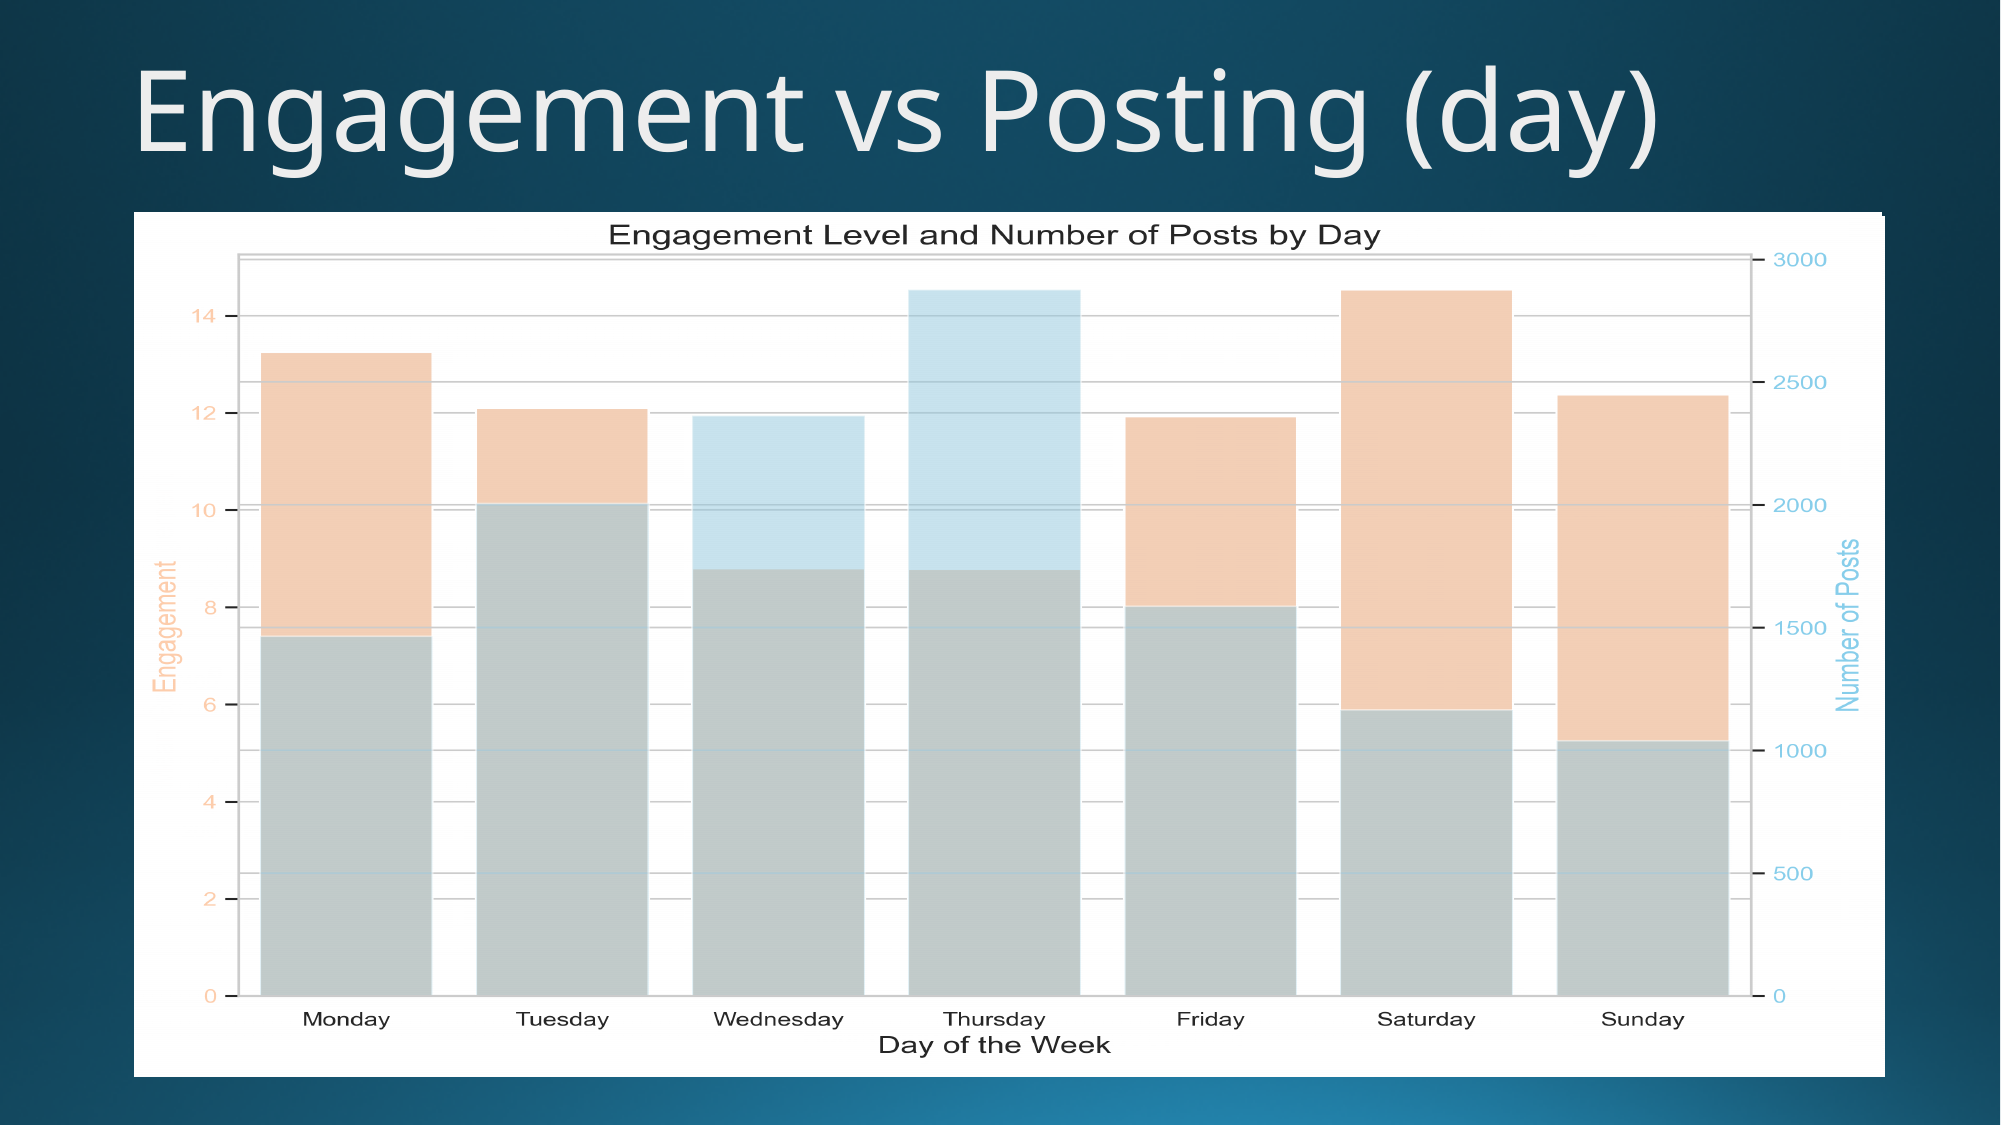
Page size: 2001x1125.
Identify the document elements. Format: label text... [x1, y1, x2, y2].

picture [0, 0, 2001, 1125]
text_box Engagement vs Posting (day) [115, 52, 1866, 179]
